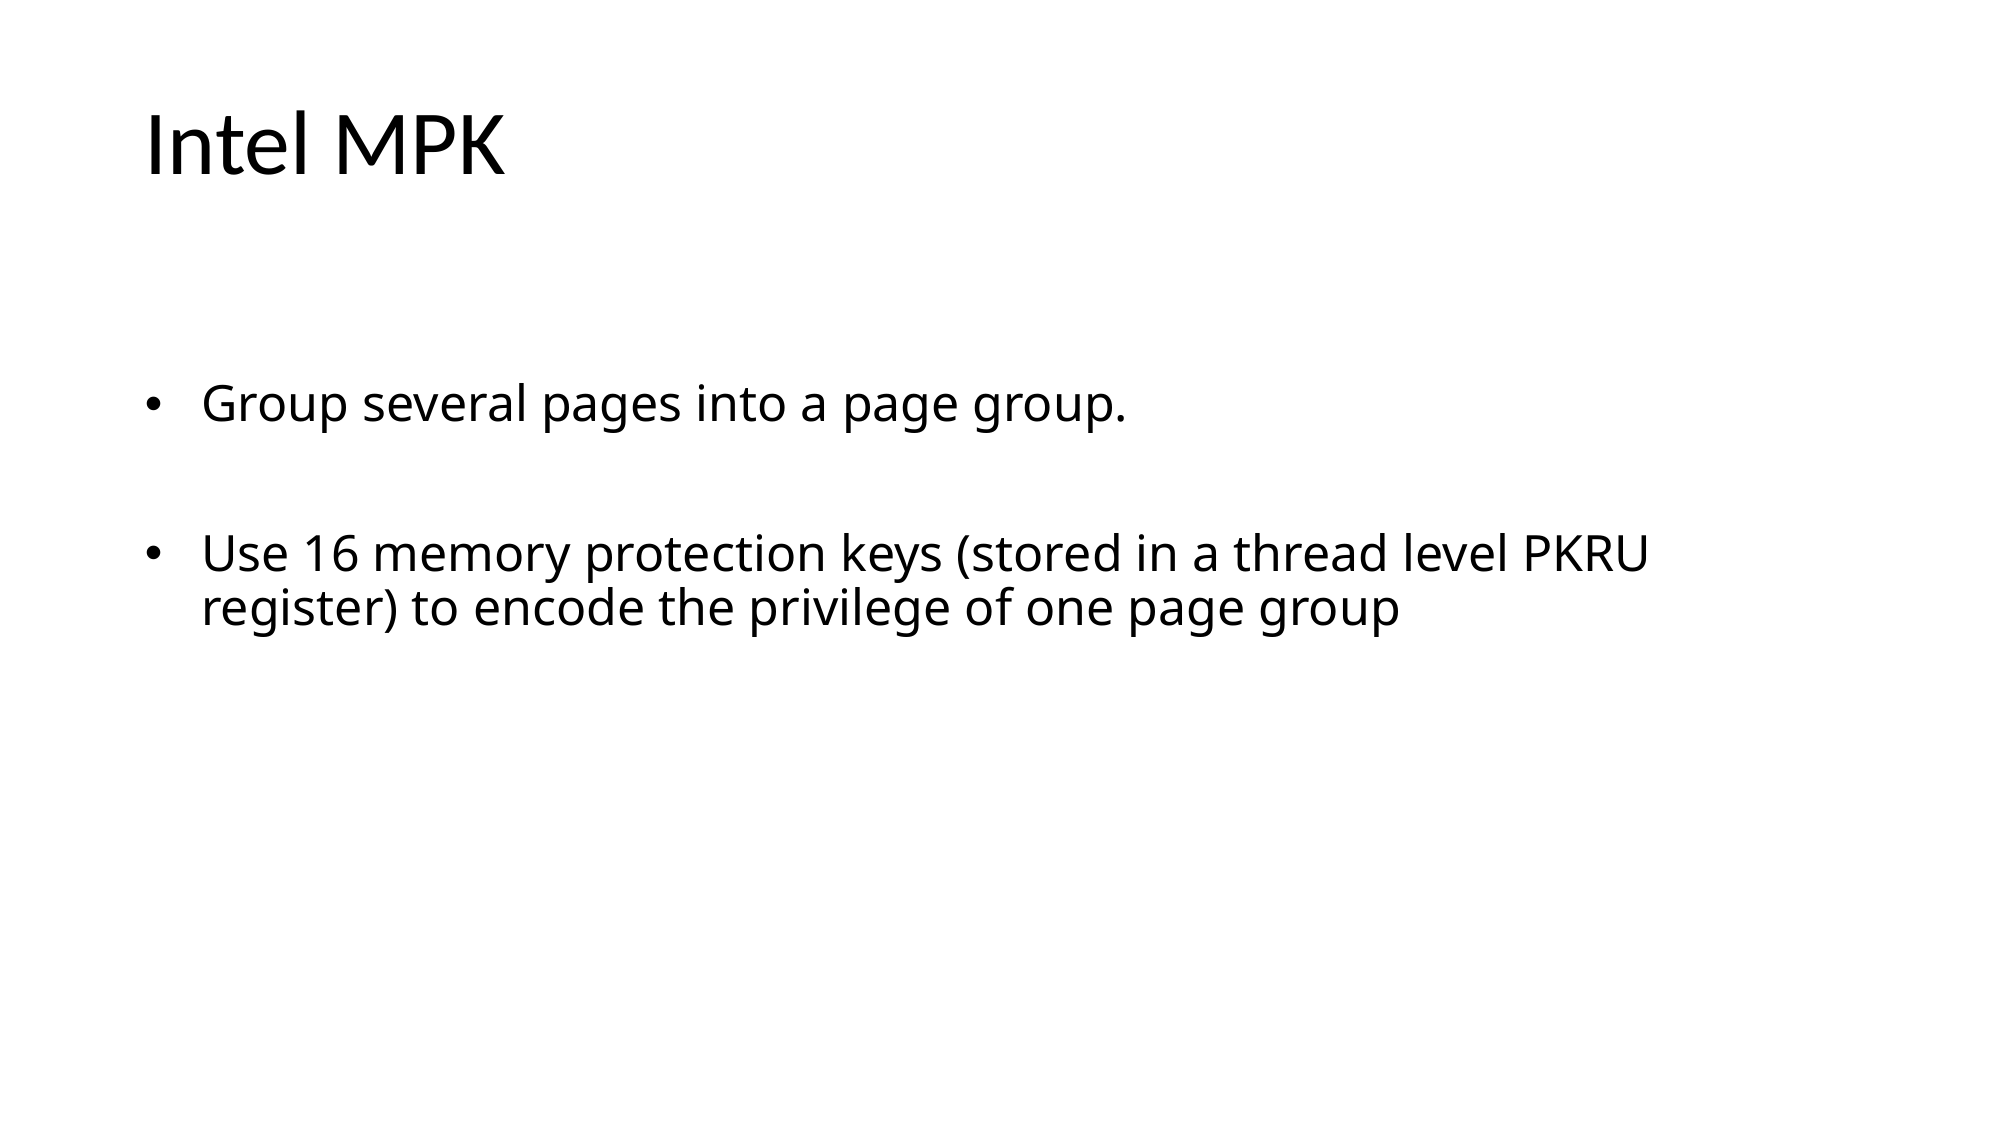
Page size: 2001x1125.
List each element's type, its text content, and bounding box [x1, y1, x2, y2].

title Intel MPK [136, 35, 1863, 205]
list Group several pages into a page group. Use 16 memory protection keys (stored in a thread level PKRU register) to encode the privilege of one page group [136, 205, 1863, 920]
